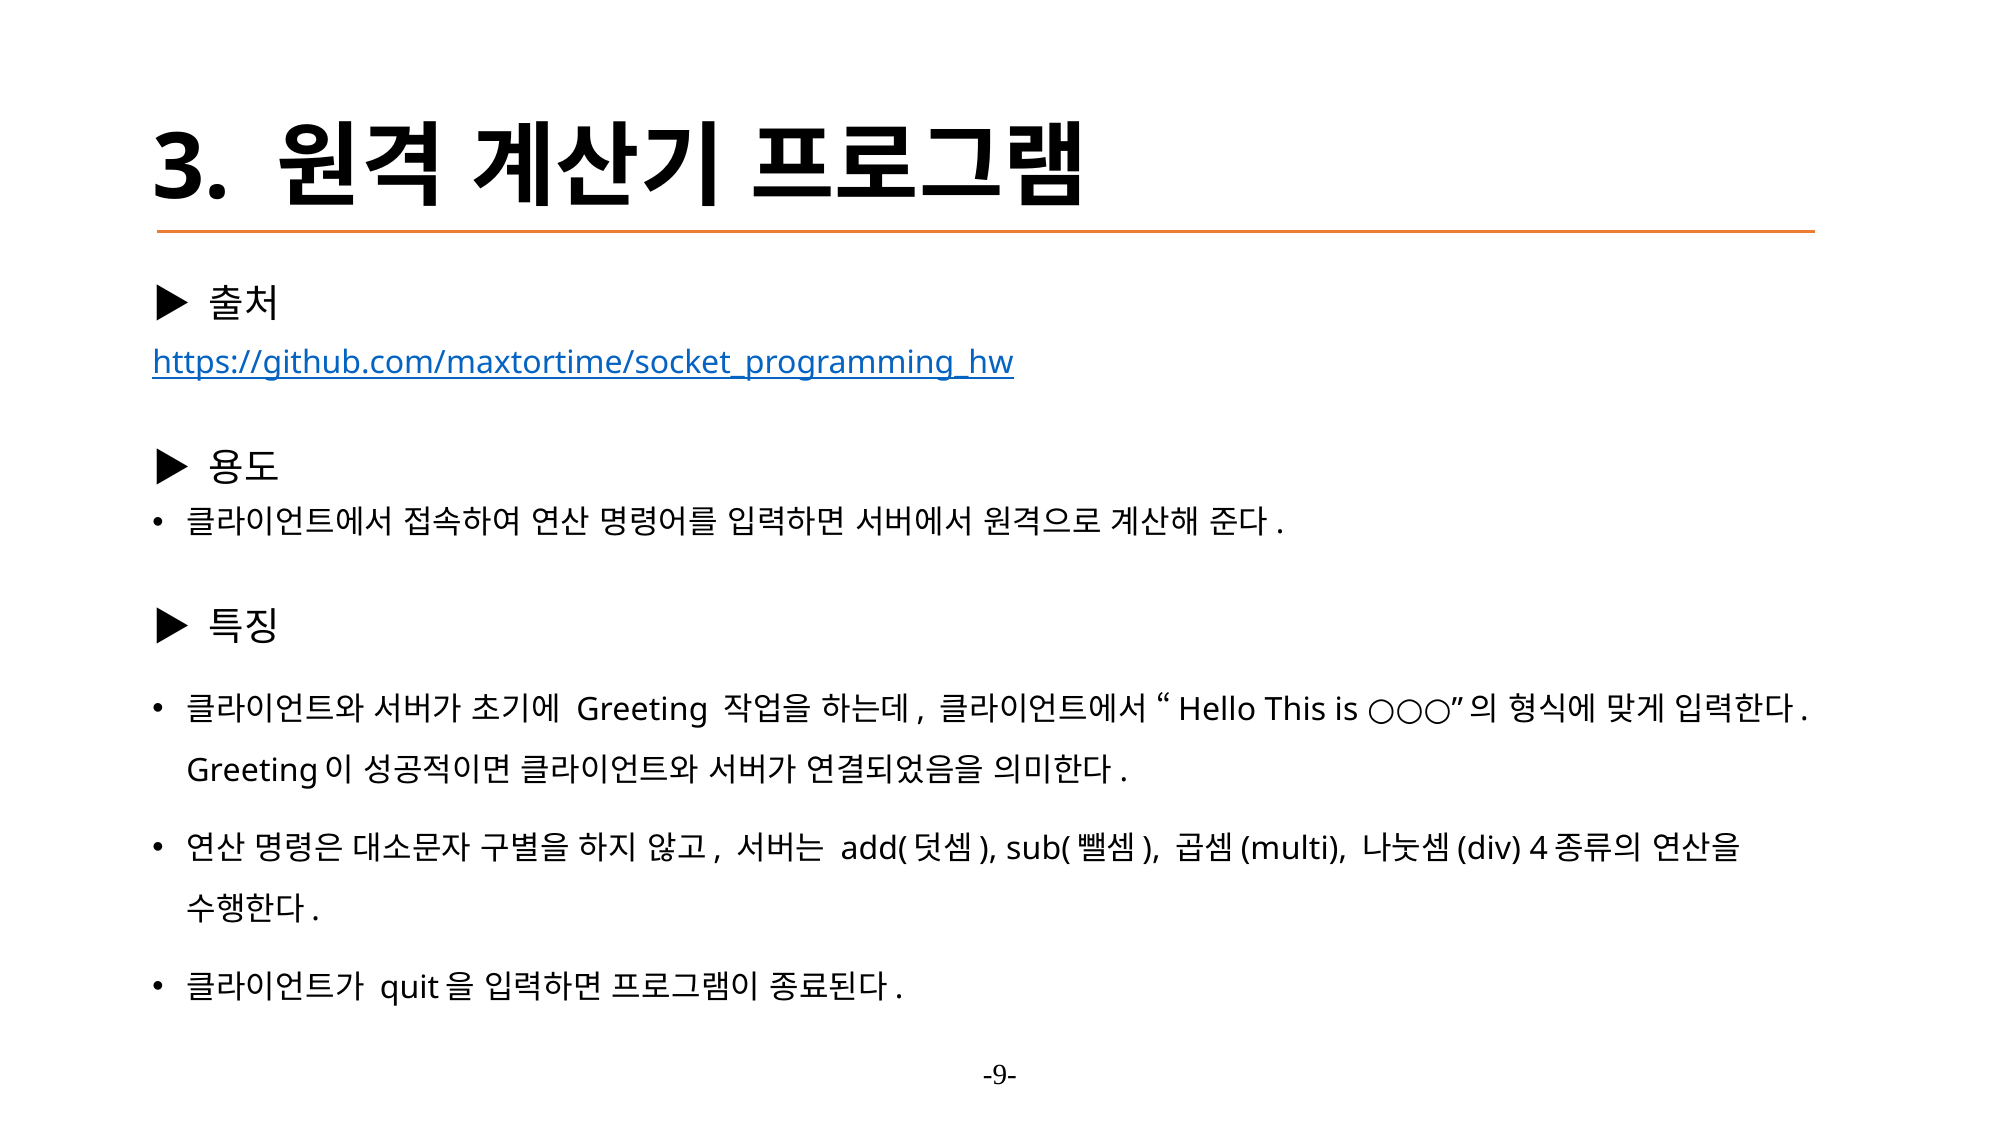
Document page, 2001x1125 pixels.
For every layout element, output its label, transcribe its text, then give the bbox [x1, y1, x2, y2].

footer -9- [662, 1042, 1338, 1103]
list ▶ 출처 https://github.com/maxtortime/socket_programming_hw ▶ 용도 클라이언트에서 접속하여 연산 명령어를 입력하면 서버에서 원격으로 계산해 준다. ▶ 특징 클라이언트와 서버가 초기에 Greeting 작업을 하는데, 클라이언트에서 “Hello This is ○○○”의 형식에 맞게 입력한다. Greeting이 성공적이면 클라이언트와 서버가 연결되었음을 의미한다. 연산 명령은 대소문자 구별을 하지 않고, 서버는 add(덧셈), sub(뺄셈), 곱셈(multi), 나눗셈(div) 4종류의 연산을 수행한다. 클라이언트가 quit을 입력하면 프로그램이 종료된다. [137, 277, 1863, 1014]
title 3. 원격 계산기 프로그램 [137, 59, 1863, 277]
